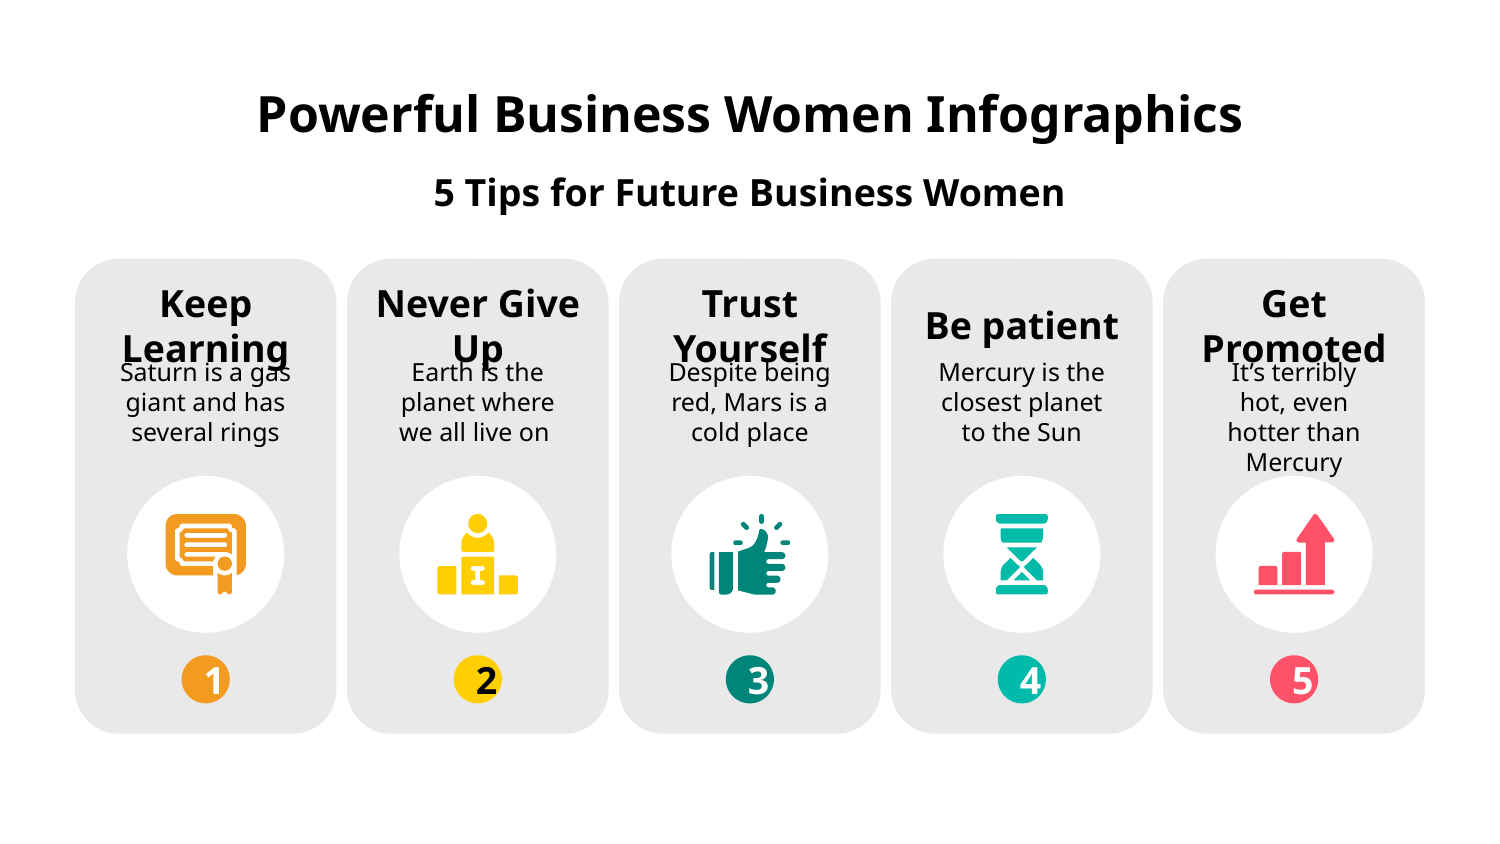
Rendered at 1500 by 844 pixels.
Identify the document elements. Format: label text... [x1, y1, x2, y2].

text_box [74, 258, 337, 734]
title Powerful Business Women Infographics [75, 67, 1425, 162]
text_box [346, 258, 609, 734]
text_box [1162, 258, 1426, 734]
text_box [618, 258, 881, 734]
text_box 5 Tips for Future Business Women [350, 162, 1150, 221]
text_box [890, 258, 1153, 734]
